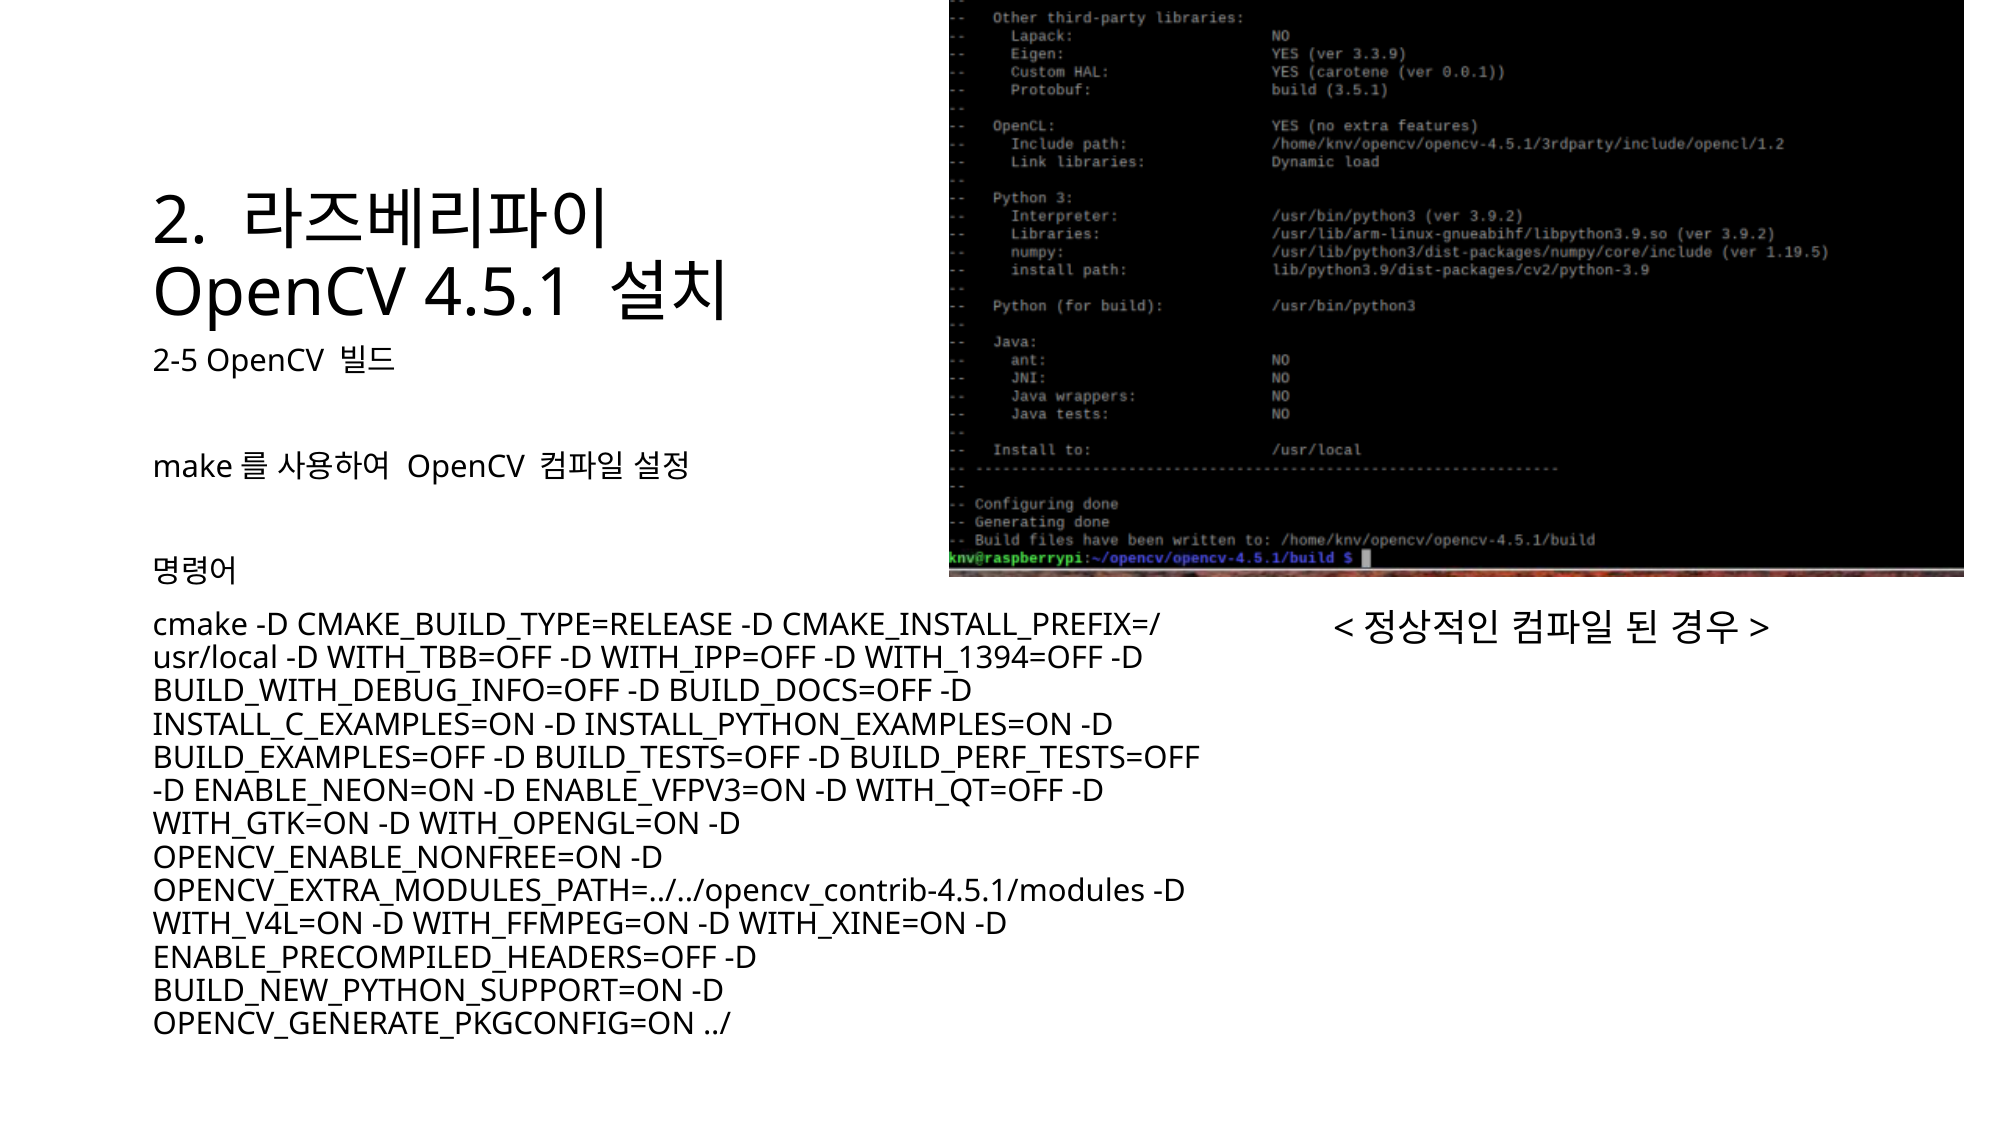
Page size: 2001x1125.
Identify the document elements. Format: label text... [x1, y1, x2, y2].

picture [949, 0, 1964, 577]
title 2. 라즈베리파이 OpenCV 4.5.1 설치 [137, 75, 783, 337]
text_box <정상적인 컴파일 된 경우> [1318, 596, 1964, 657]
list 2-5 OpenCV 빌드 make를 사용하여 OpenCV 컴파일 설정 명령어 cmake -D CMAKE_BUILD_TYPE=RELEASE -D CMAKE_INSTALL_PREFIX=/usr/local -D WITH_TBB=OFF -D WITH_IPP=OFF -D WITH_1394=OFF -D BUILD_WITH_DEBUG_INFO=OFF -D BUILD_DOCS=OFF -D INSTALL_C_EXAMPLES=ON -D INSTALL_PYTHON_EXAMPLES=ON -D BUILD_EXAMPLES=OFF -D BUILD_TESTS=OFF -D BUILD_PERF_TESTS=OFF -D ENABLE_NEON=ON -D ENABLE_VFPV3=ON -D WITH_QT=OFF -D WITH_GTK=ON -D WITH_OPENGL=ON -D OPENCV_ENABLE_NONFREE=ON -D OPENCV_EXTRA_MODULES_PATH=../../opencv_contrib-4.5.1/modules -D WITH_V4L=ON -D WITH_FFMPEG=ON -D WITH_XINE=ON -D ENABLE_PRECOMPILED_HEADERS=OFF -D BUILD_NEW_PYTHON_SUPPORT=ON -D OPENCV_GENERATE_PKGCONFIG=ON ../ [137, 337, 1218, 1050]
